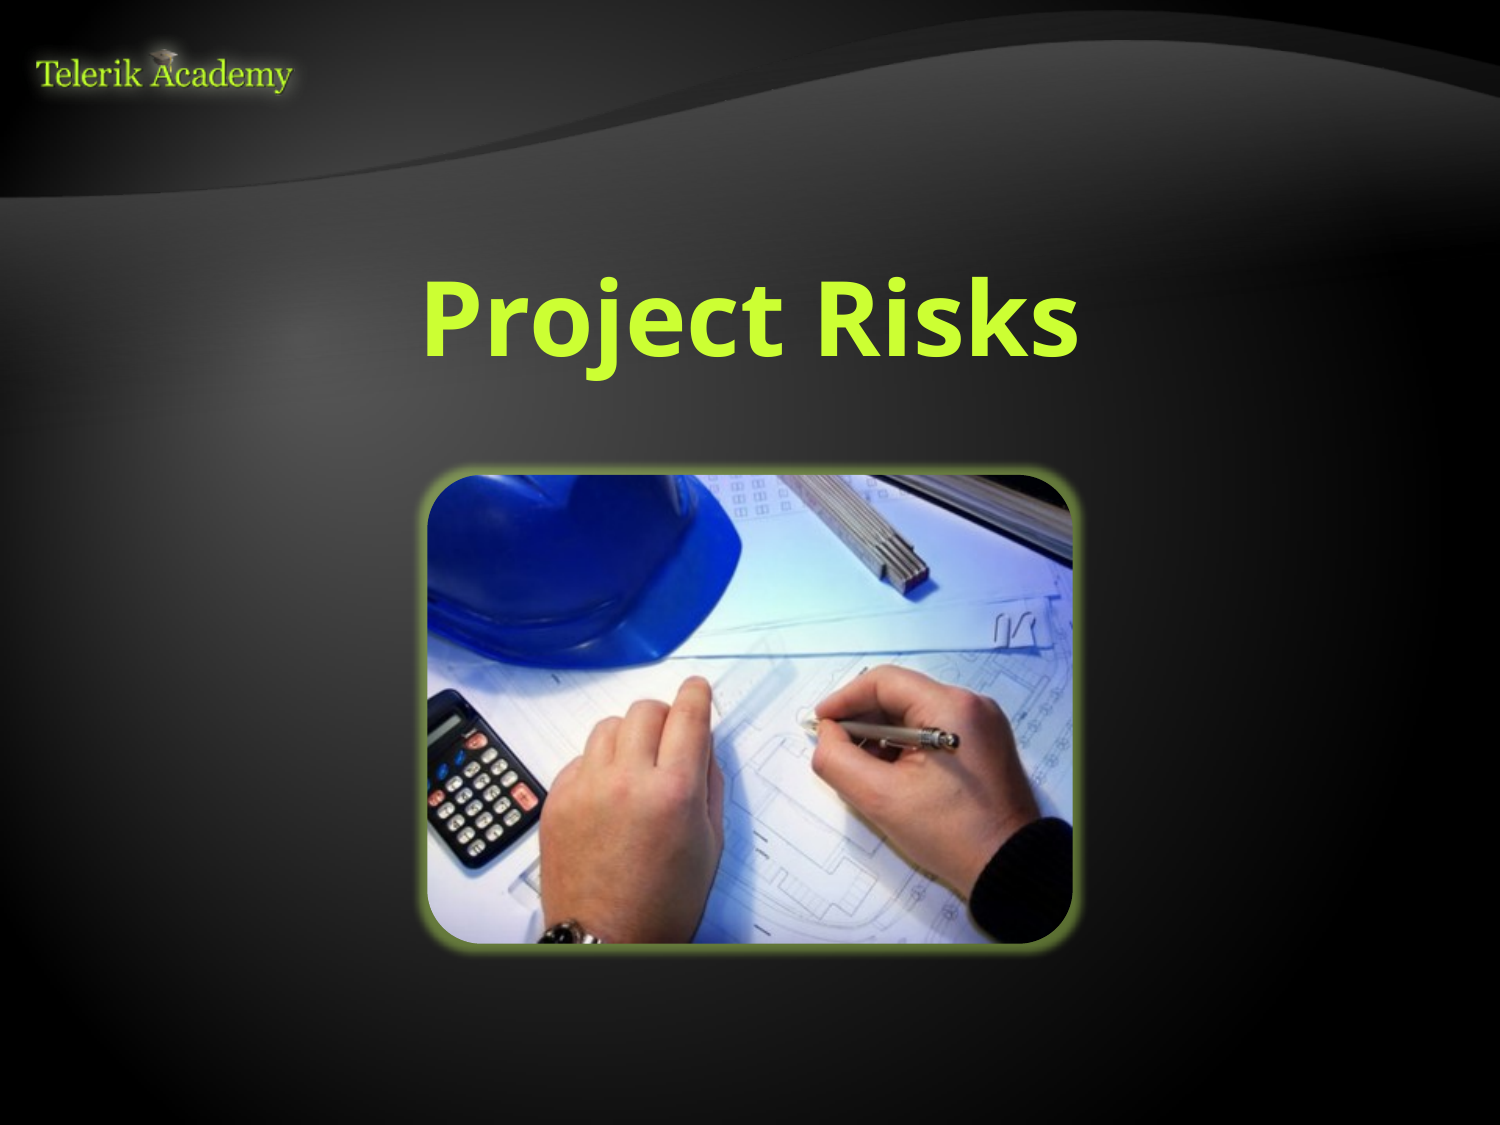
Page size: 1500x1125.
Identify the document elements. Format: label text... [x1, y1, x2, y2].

picture [0, 0, 1500, 1125]
title Project Risks [99, 262, 1400, 375]
